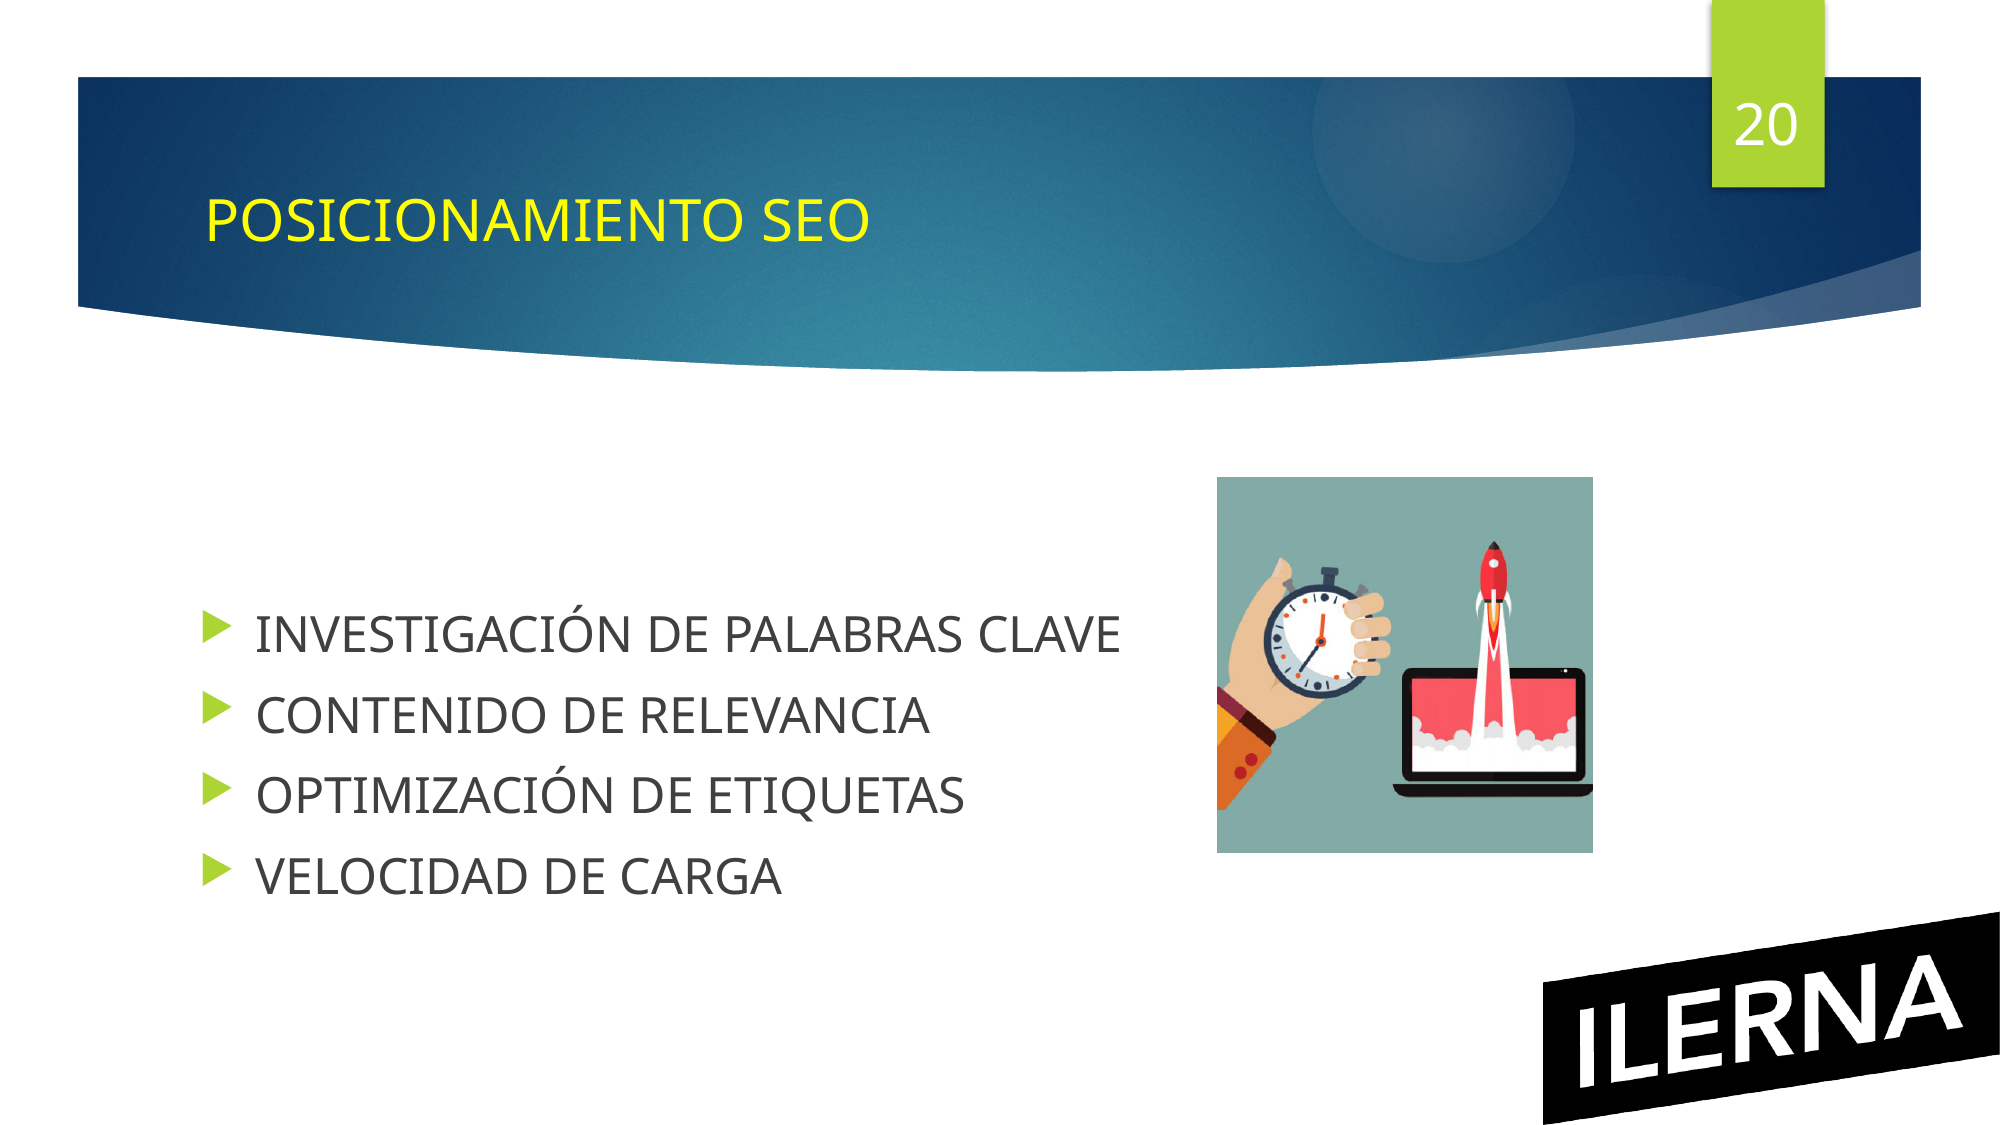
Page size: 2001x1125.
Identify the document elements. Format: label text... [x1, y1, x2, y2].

title POSICIONAMIENTO SEO [189, 159, 1627, 276]
list INVESTIGACIÓN DE PALABRAS CLAVE CONTENIDO DE RELEVANCIA OPTIMIZACIÓN DE ETIQUETAS VELOCIDAD DE CARGA [184, 594, 1632, 1125]
picture [1217, 476, 1593, 853]
slide_number 20 [1698, 48, 1836, 175]
picture [1542, 911, 2000, 1125]
